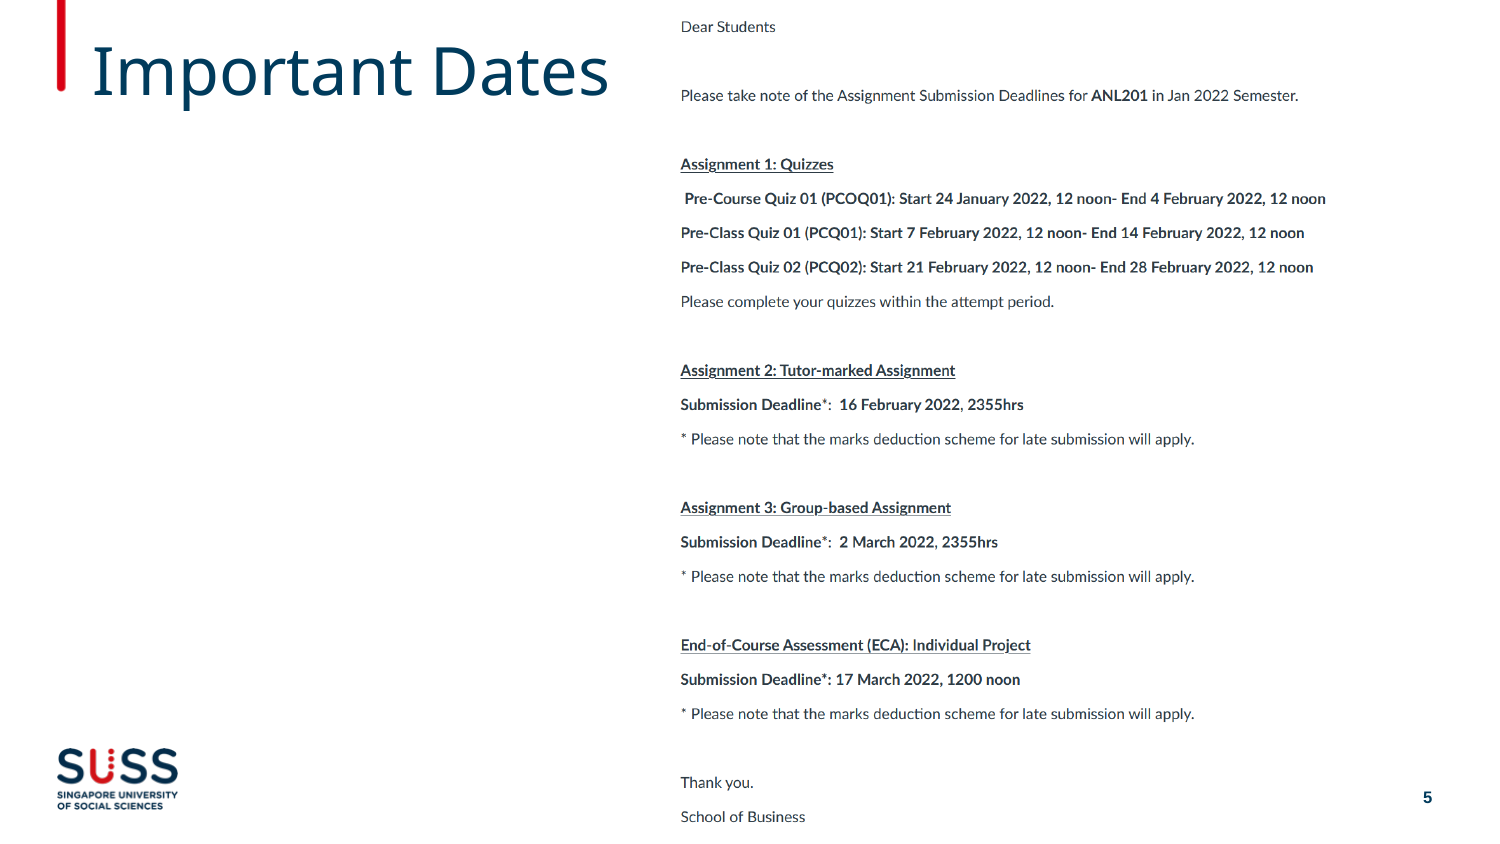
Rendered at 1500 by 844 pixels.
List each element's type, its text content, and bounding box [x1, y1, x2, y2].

picture [676, 16, 1344, 828]
picture [56, 0, 70, 106]
picture [57, 748, 178, 810]
title Important Dates [77, 1, 1483, 137]
